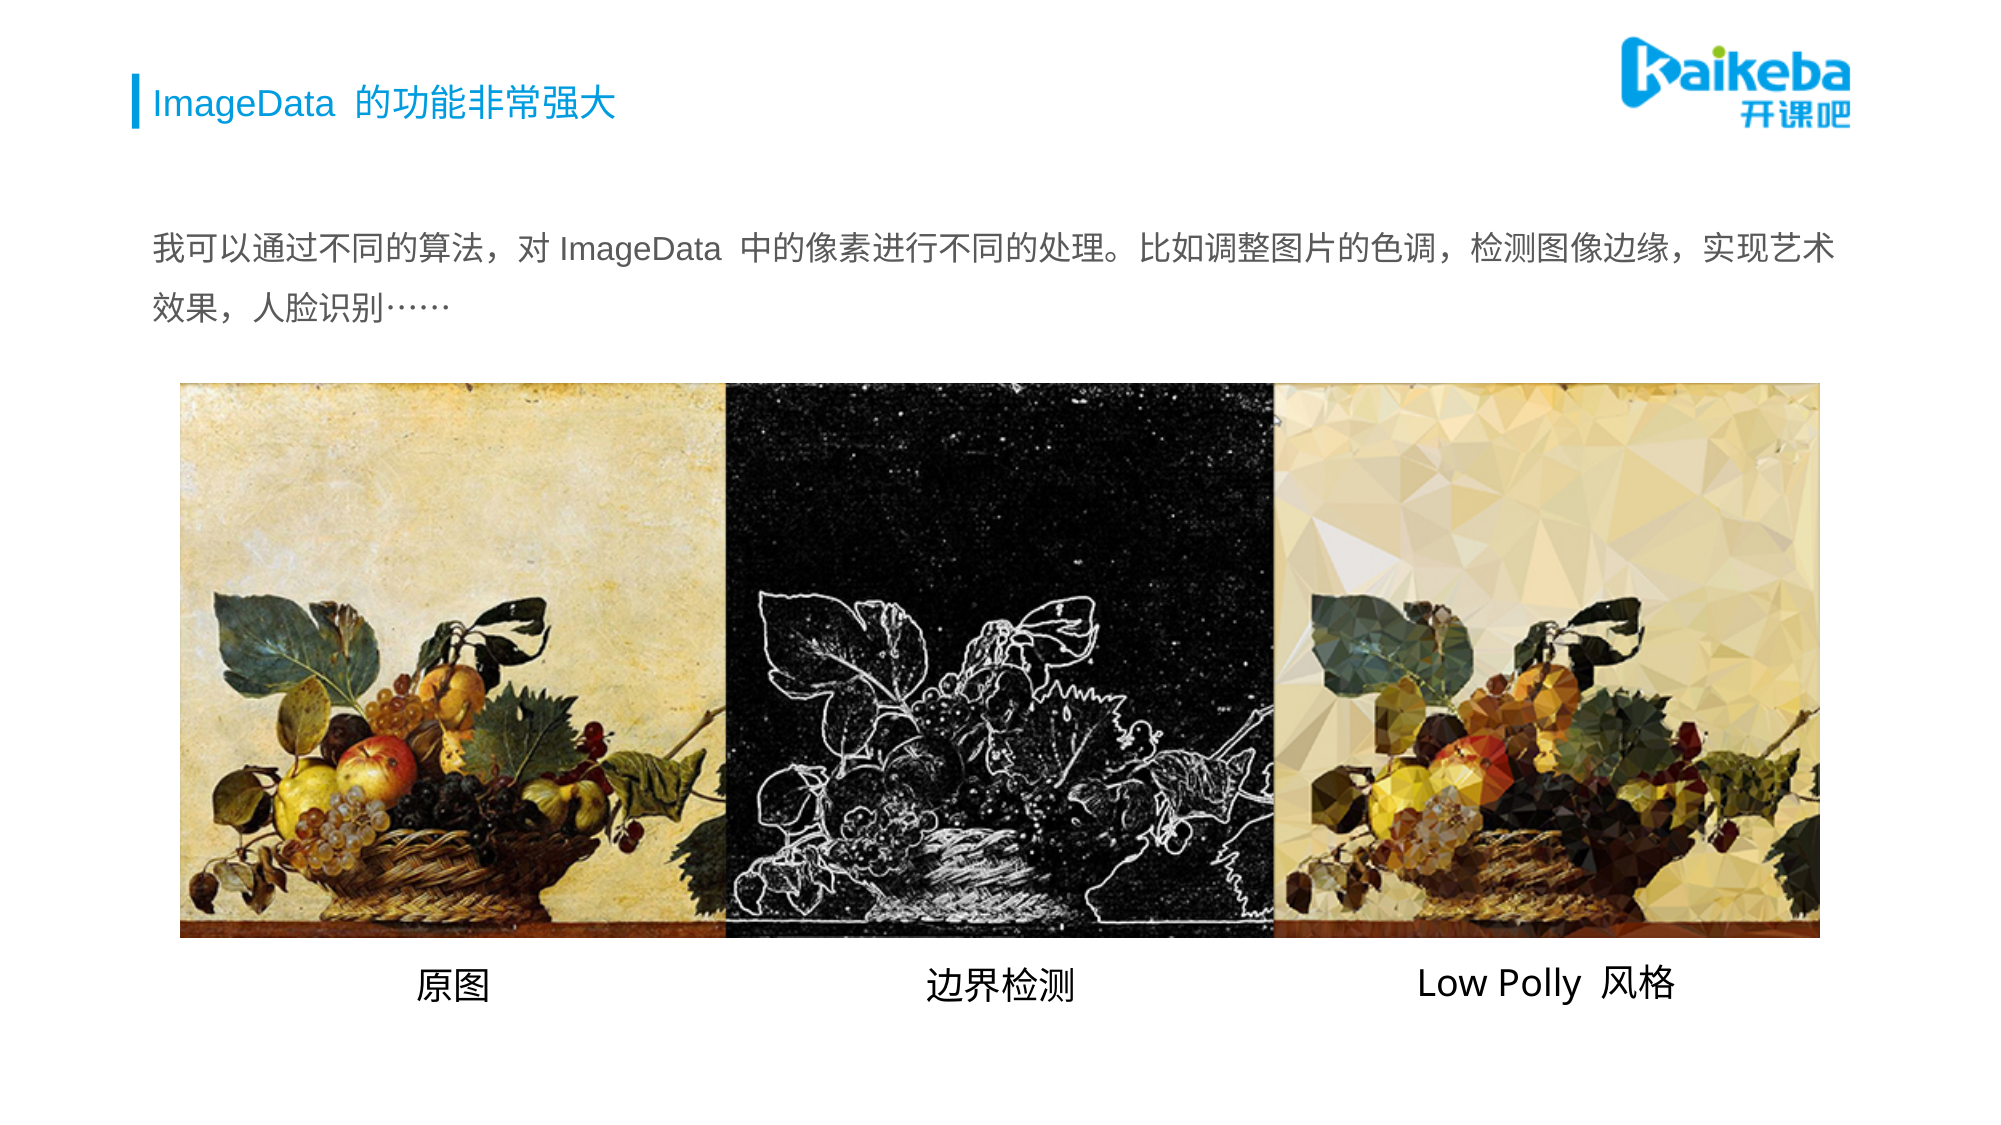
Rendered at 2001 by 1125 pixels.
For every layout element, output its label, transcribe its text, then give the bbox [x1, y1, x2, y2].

title ImageData 的功能非常强大 [137, 59, 1863, 148]
list 我可以通过不同的算法，对ImageData 中的像素进行不同的处理。比如调整图片的色调，检测图像边缘，实现艺术效果，人脸识别…… [137, 199, 1863, 1014]
picture [1609, 27, 1863, 59]
text_box 原图 [180, 955, 727, 1015]
picture [180, 383, 1820, 938]
picture [1637, 46, 1647, 59]
text_box 边界检测 [727, 955, 1275, 1015]
text_box Low Polly 风格 [1272, 951, 1820, 1012]
